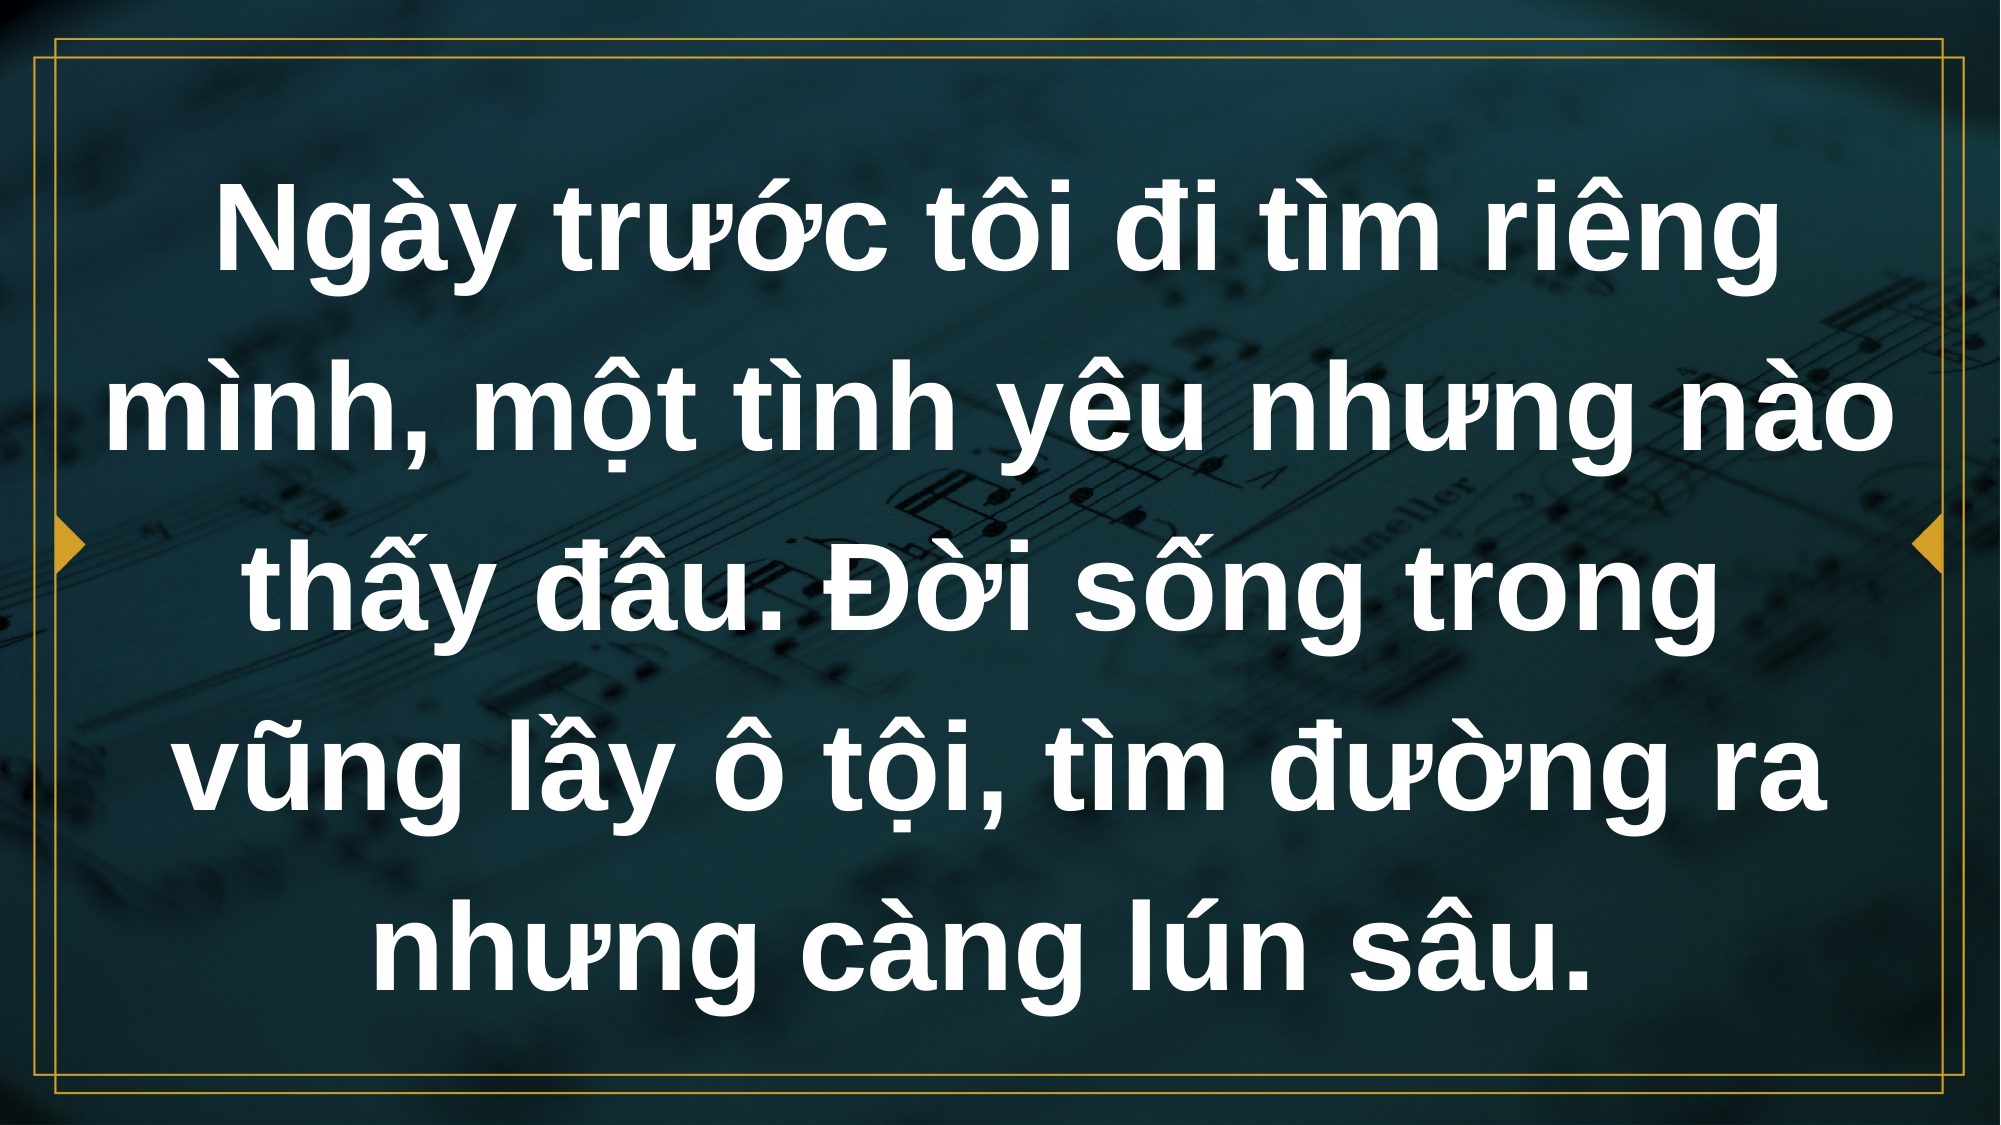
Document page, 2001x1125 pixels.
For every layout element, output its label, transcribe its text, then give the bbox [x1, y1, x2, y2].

title Ngày trước tôi đi tìm riêng mình, một tình yêu nhưng nào thấy đâu. Đời sống trong vũng lầy ô tội, tìm đường ra nhưng càng lún sâu. [55, 53, 1945, 1077]
picture [0, 0, 2000, 1125]
